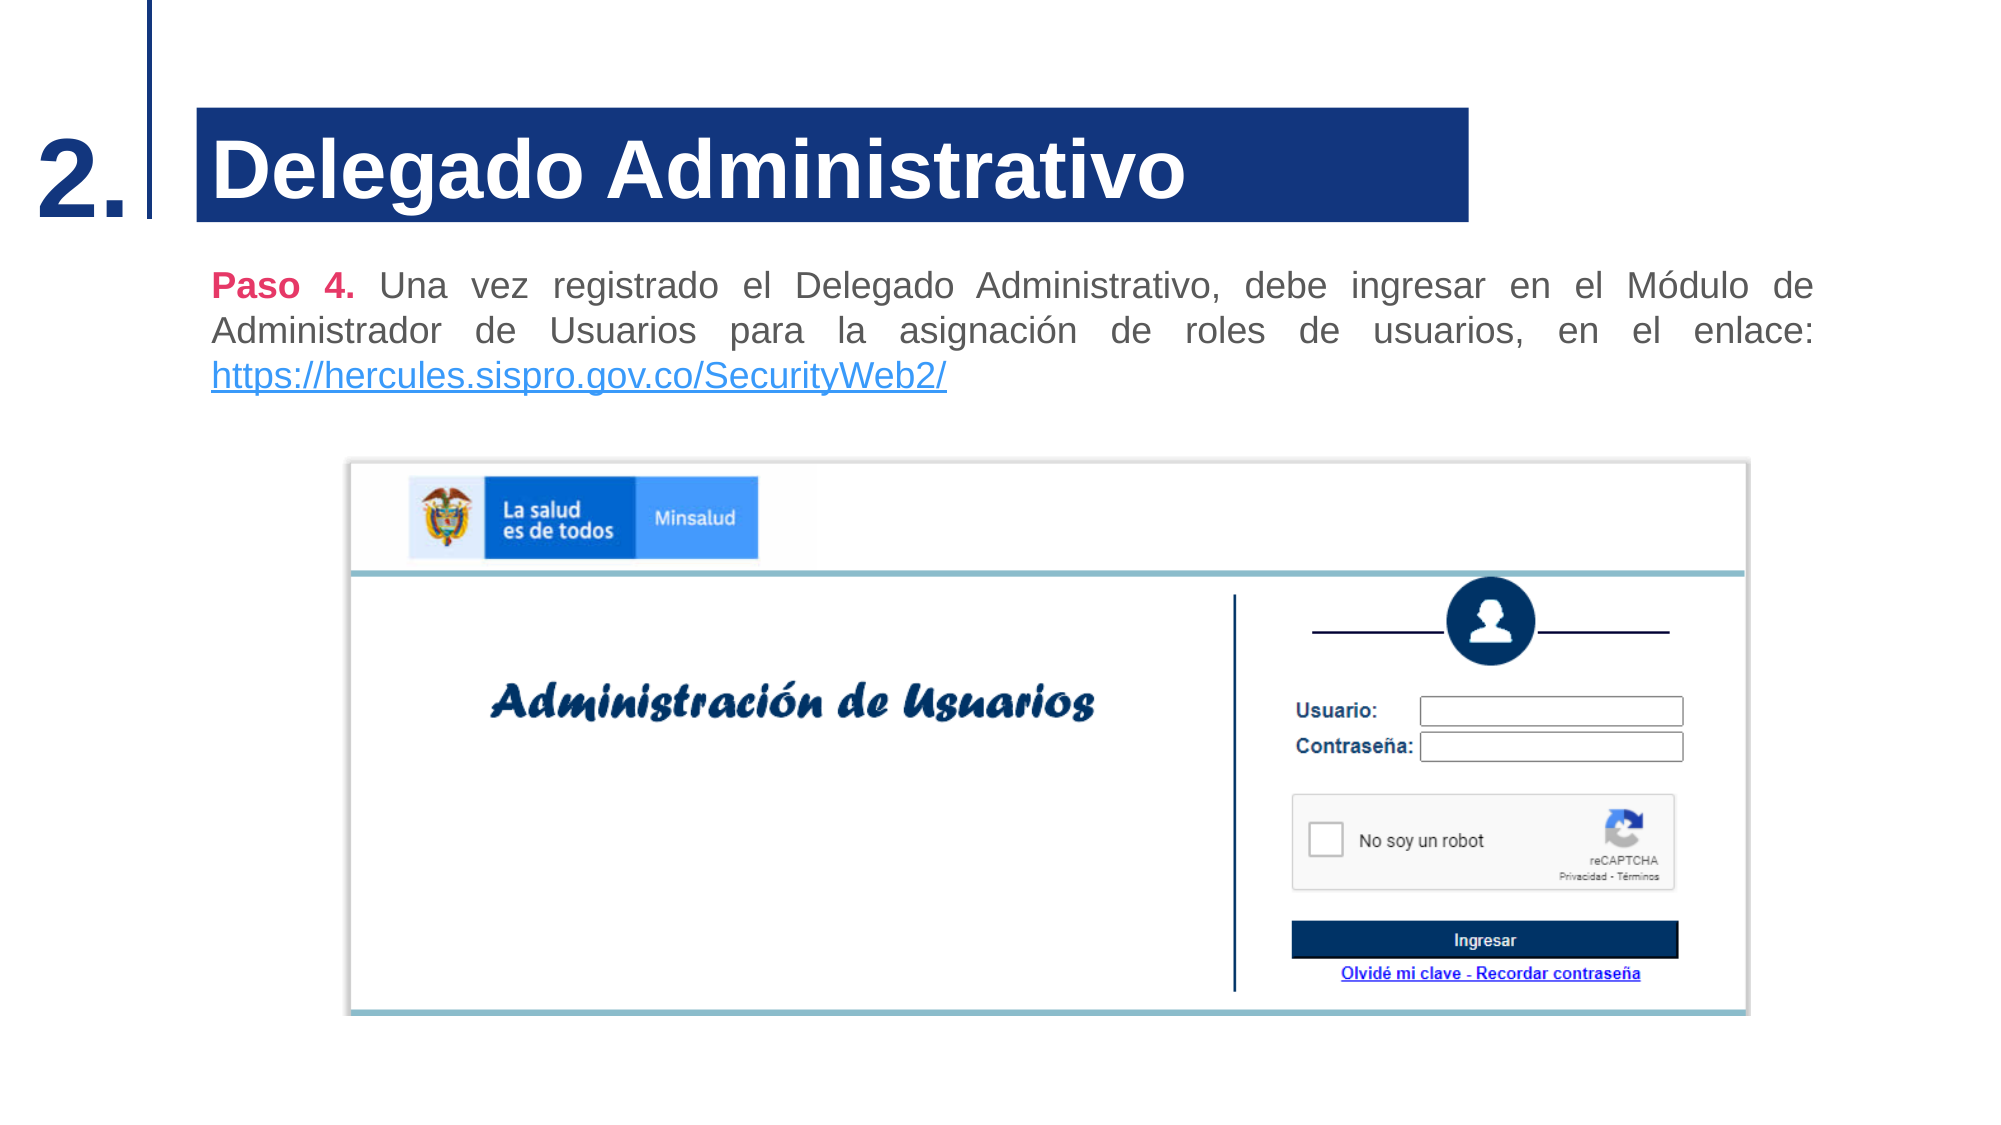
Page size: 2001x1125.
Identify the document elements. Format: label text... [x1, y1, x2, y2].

picture [341, 455, 1751, 1016]
text_box Paso 4. Una vez registrado el Delegado Administrativo, debe ingresar en el Módulo de Administrador de Usuarios para la asignación de roles de usuarios, en el enlace: https://hercules.sispro.gov.co/SecurityWeb2/ [196, 314, 1830, 449]
text_box 2. [22, 97, 150, 248]
text_box Paso 4. Una vez registrado el Delegado Administrativo, debe ingresar en el Módulo de Administrador de Usuarios para la asignación de roles de usuarios, en el enlace: https://hercules.sispro.gov.co/SecurityWeb2/ [196, 253, 1830, 313]
text_box Delegado Administrativo [196, 107, 1469, 223]
